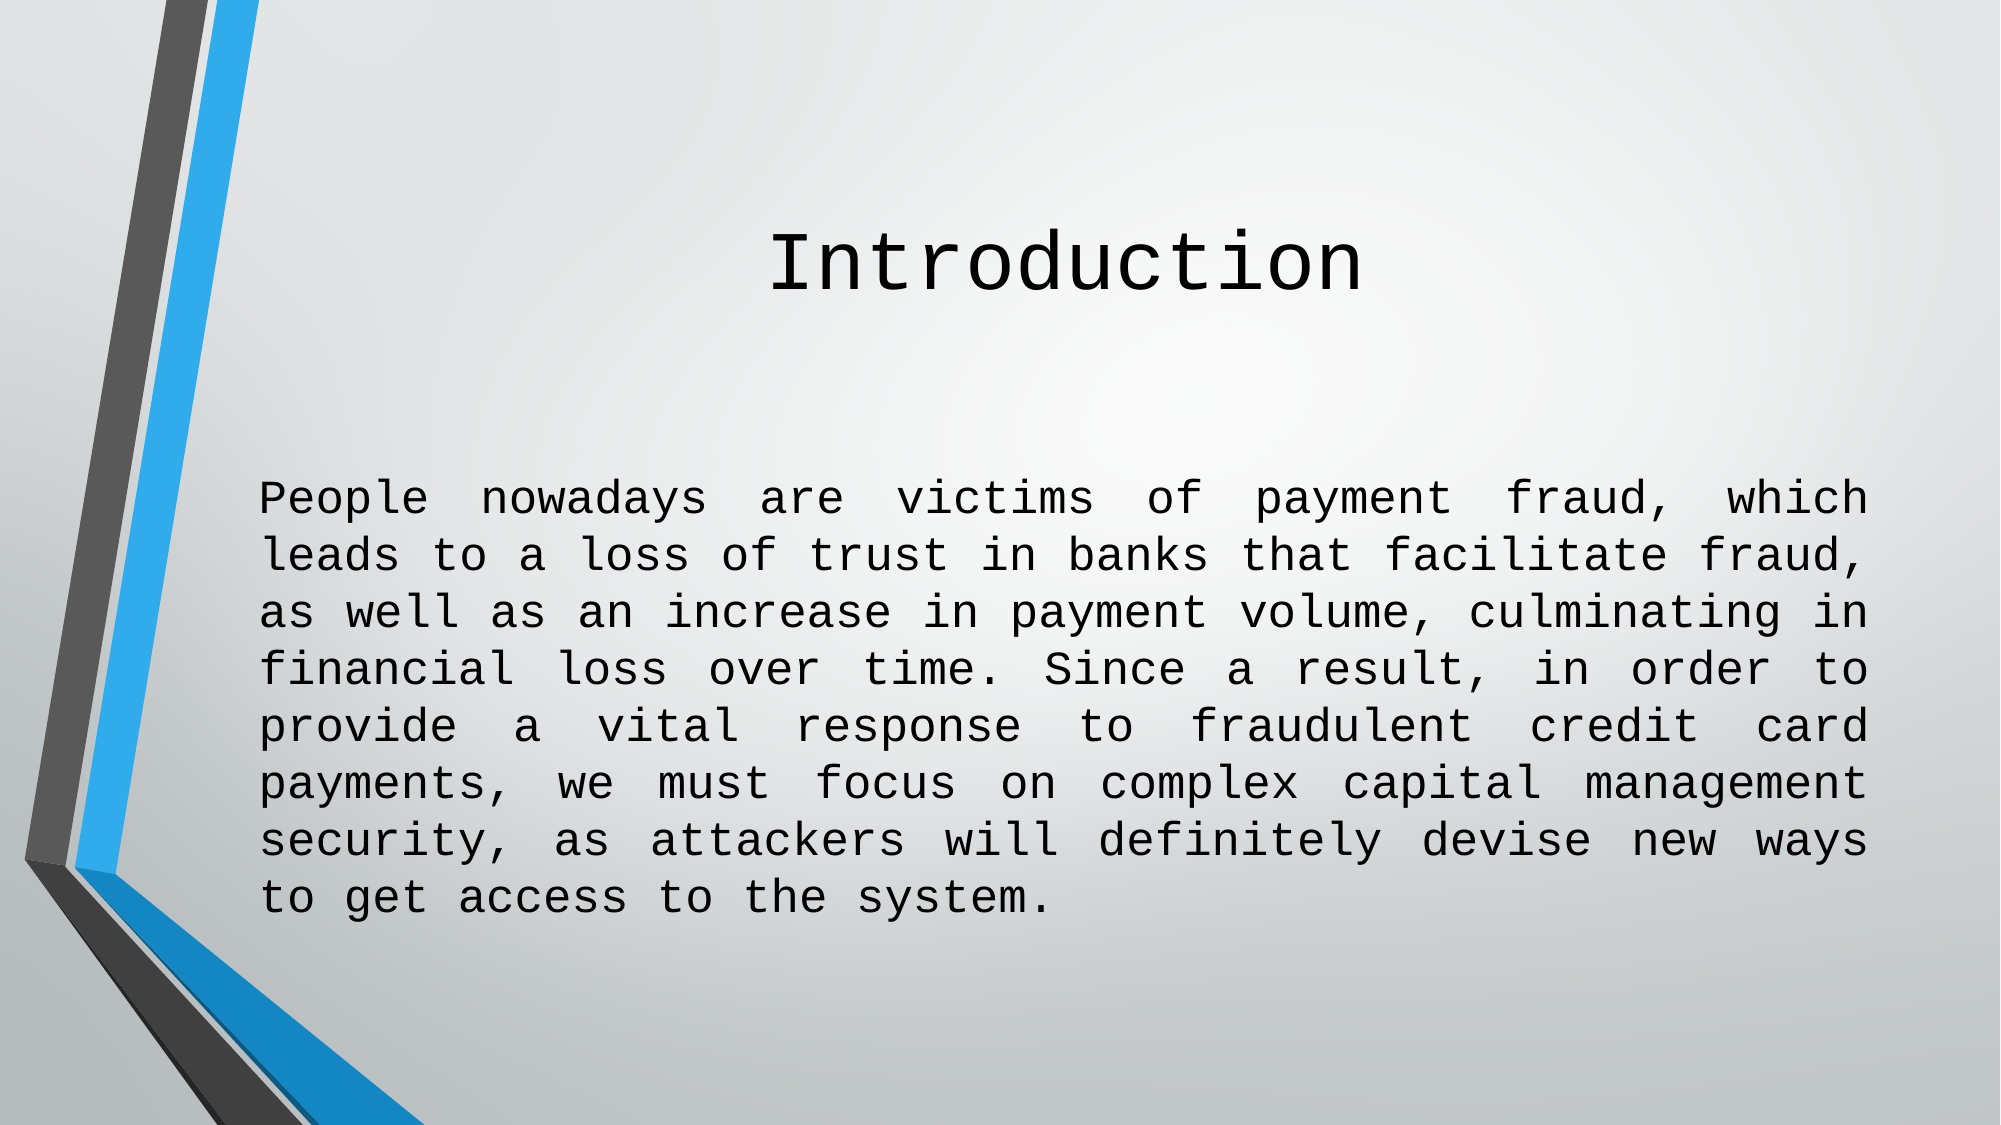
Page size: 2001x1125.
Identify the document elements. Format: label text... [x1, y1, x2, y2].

list People nowadays are victims of payment fraud, which leads to a loss of trust in banks that facilitate fraud, as well as an increase in payment volume, culminating in financial loss over time. Since a result, in order to provide a vital response to fraudulent credit card payments, we must focus on complex capital management security, as attackers will definitely devise new ways to get access to the system. [243, 437, 1887, 950]
title Introduction [243, 112, 1887, 400]
